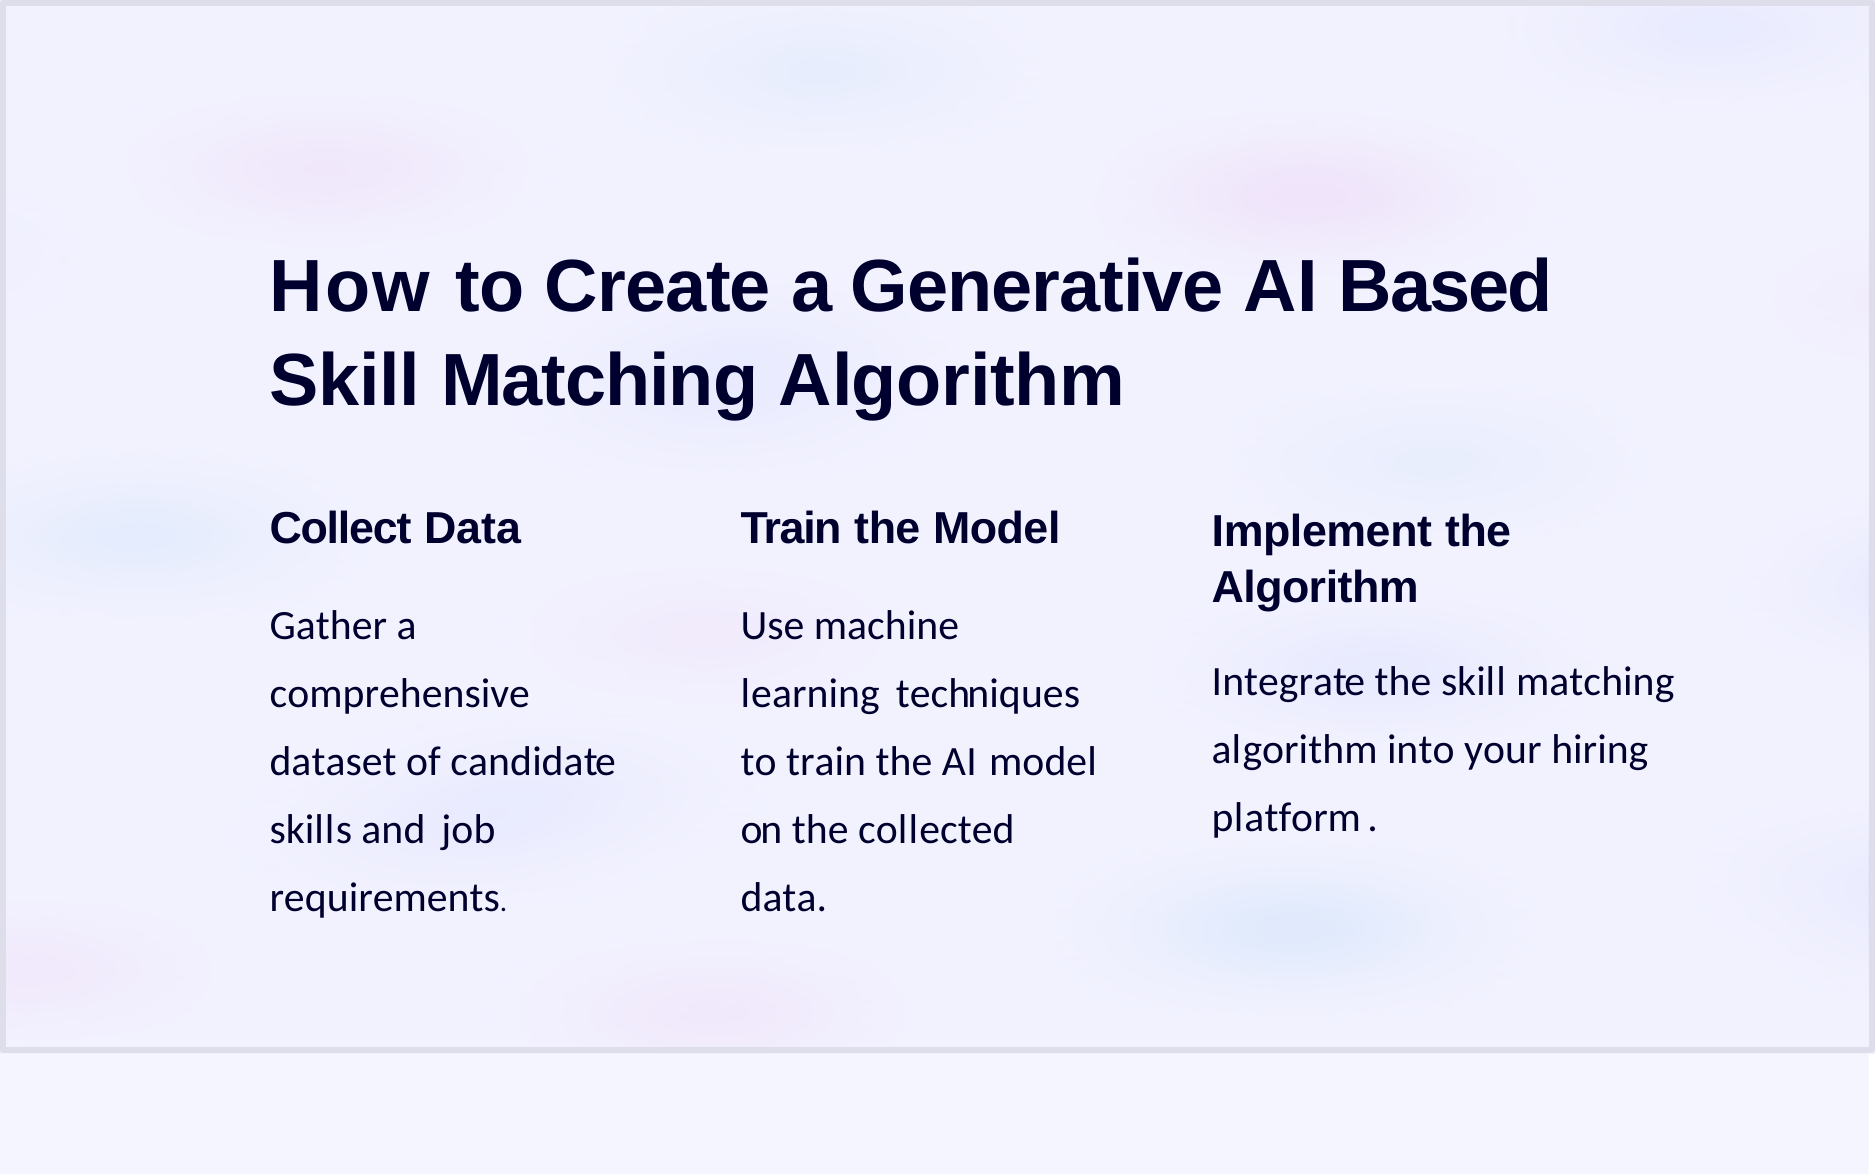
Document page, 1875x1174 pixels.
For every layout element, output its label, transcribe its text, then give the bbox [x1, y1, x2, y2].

text_box Implement the Algorithm Integrate the skill matching algorithm into your hiring platform . [1209, 496, 1788, 841]
text_box Train the Model Use machine learning techniques to train the AI model on the collected data. [738, 496, 1104, 920]
picture [1869, 0, 1875, 1054]
text_box [3, 3, 1872, 1050]
text_box Collect Data Gather a comprehensive dataset of candidate skills and job requirements. [267, 496, 652, 920]
text_box [0, 0, 1869, 1174]
title How to Create a Generative AI Based Skill Matching Algorithm [267, 232, 1608, 429]
